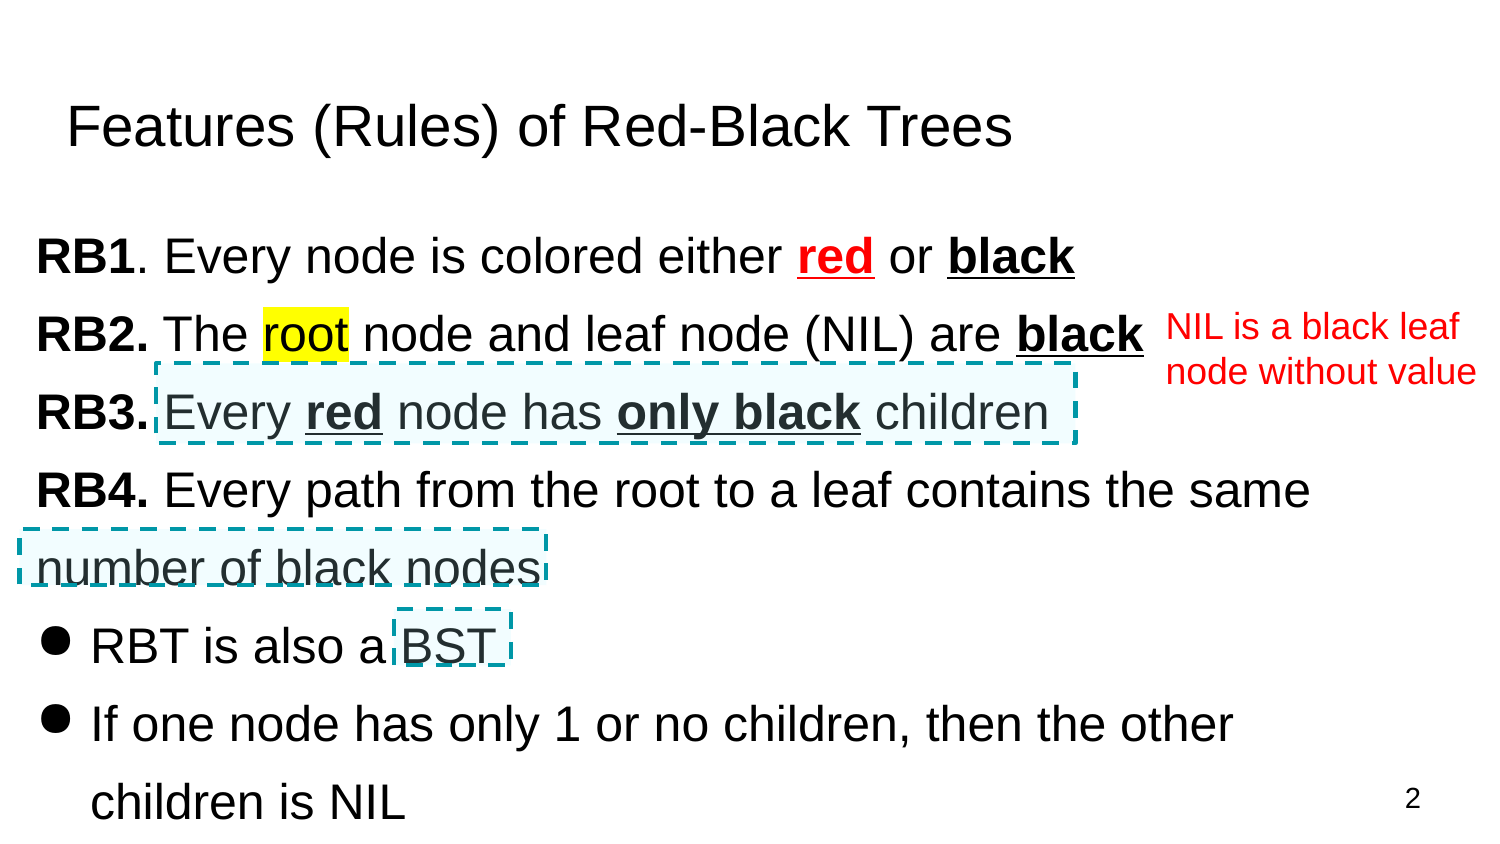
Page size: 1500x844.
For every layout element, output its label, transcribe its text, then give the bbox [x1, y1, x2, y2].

list RB1. Every node is colored either red or black RB2. The root node and leaf node (NIL) are black RB3. Every red node has only black children RB4. Every path from the root to a leaf contains the same number of black nodes RBT is also a BST If one node has only 1 or no children, then the other children is NIL [0, 190, 1398, 752]
text_box [154, 361, 1078, 445]
slide_number 2 [1389, 764, 1480, 830]
text_box [17, 527, 548, 587]
text_box NIL is a black leaf node without value [1150, 287, 1500, 365]
text_box [392, 607, 513, 667]
title Features (Rules) of Red-Black Trees [51, 72, 1449, 167]
